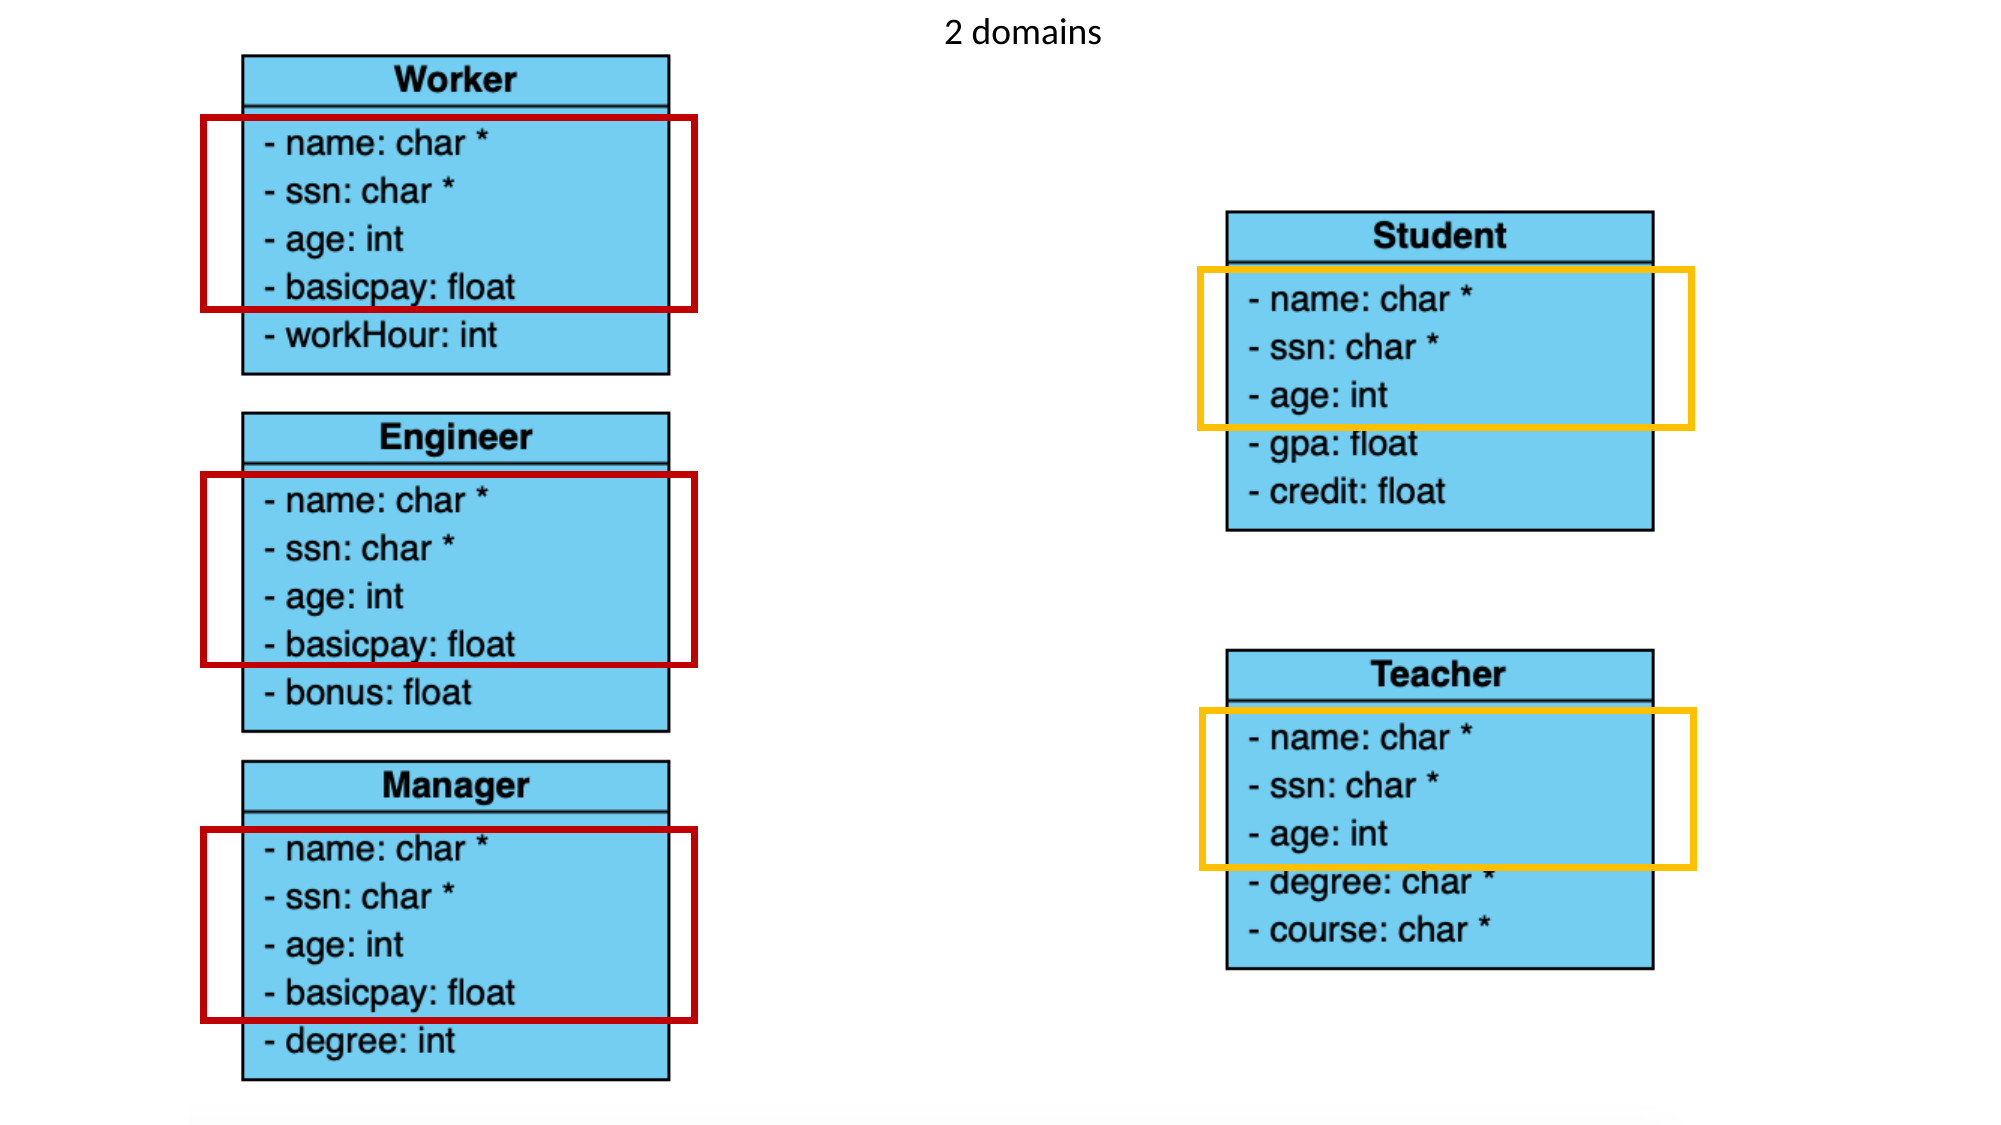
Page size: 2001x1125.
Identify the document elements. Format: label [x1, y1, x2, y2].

picture [189, 0, 1811, 1125]
